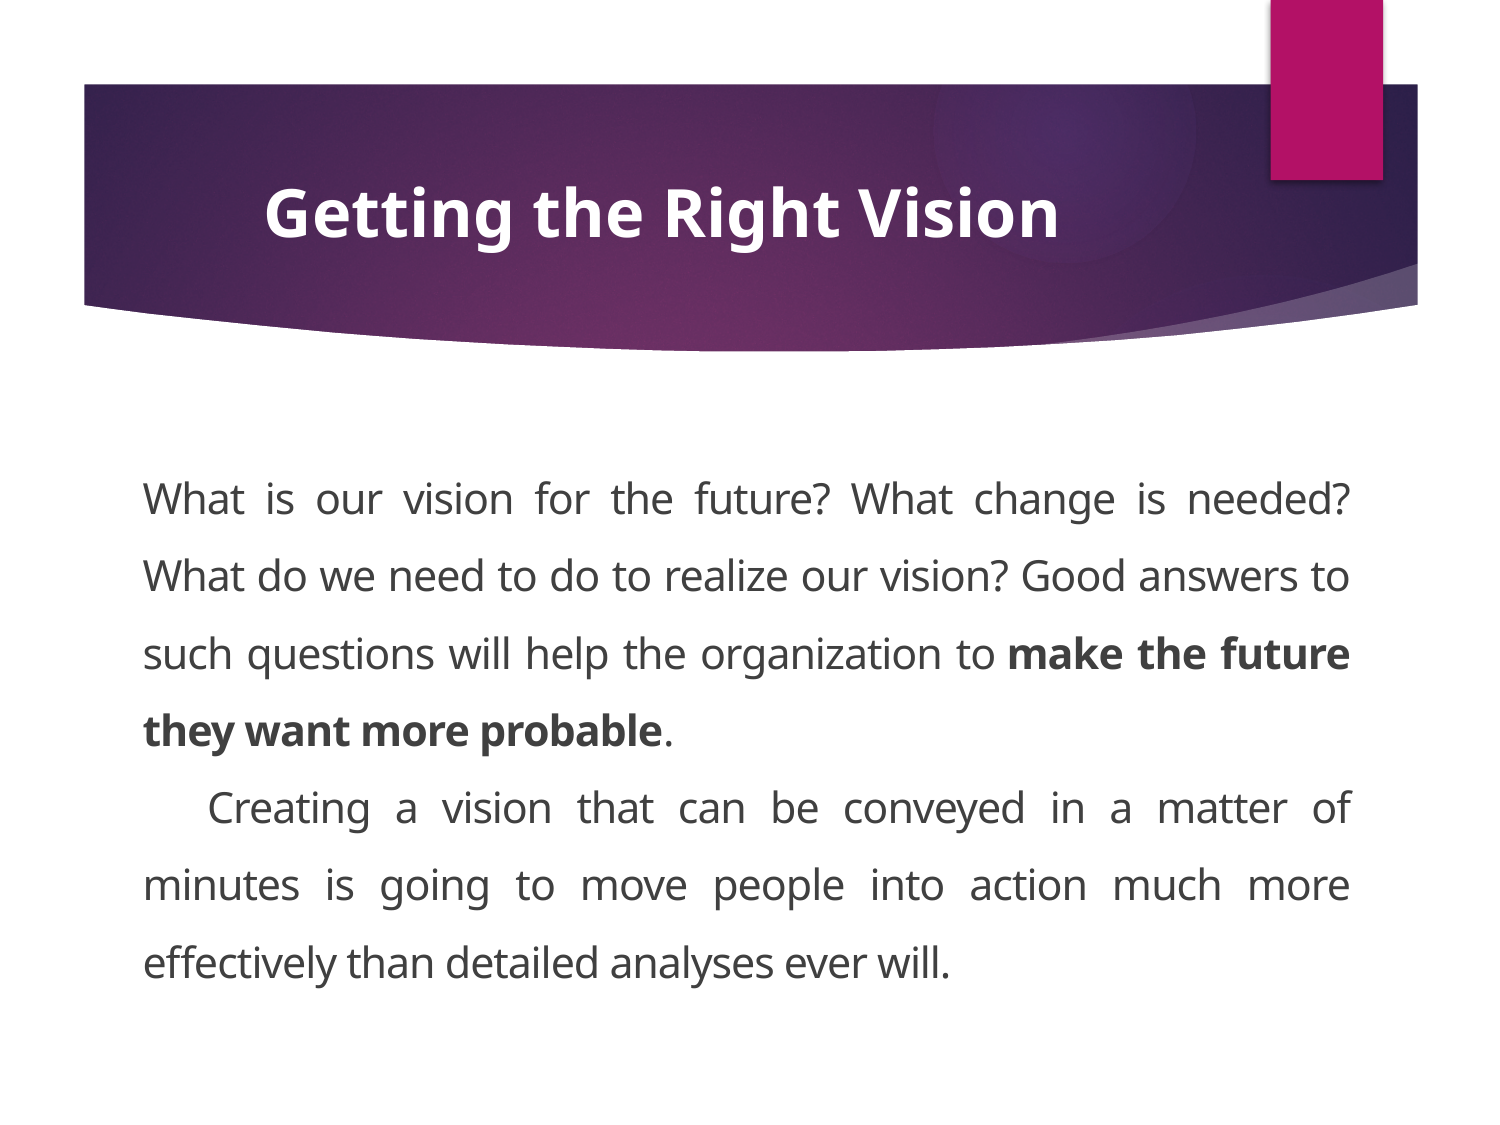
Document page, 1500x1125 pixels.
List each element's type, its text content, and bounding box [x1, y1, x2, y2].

title Getting the Right Vision [142, 152, 1183, 269]
text_box What is our vision for the future? What change is needed? What do we need to do to realize our vision? Good answers to such questions will help the organization to make the future they want more probable. Creating a vision that can be conveyed in a matter of minutes is going to move people into action much more effectively than detailed analyses ever will. [127, 438, 1365, 995]
